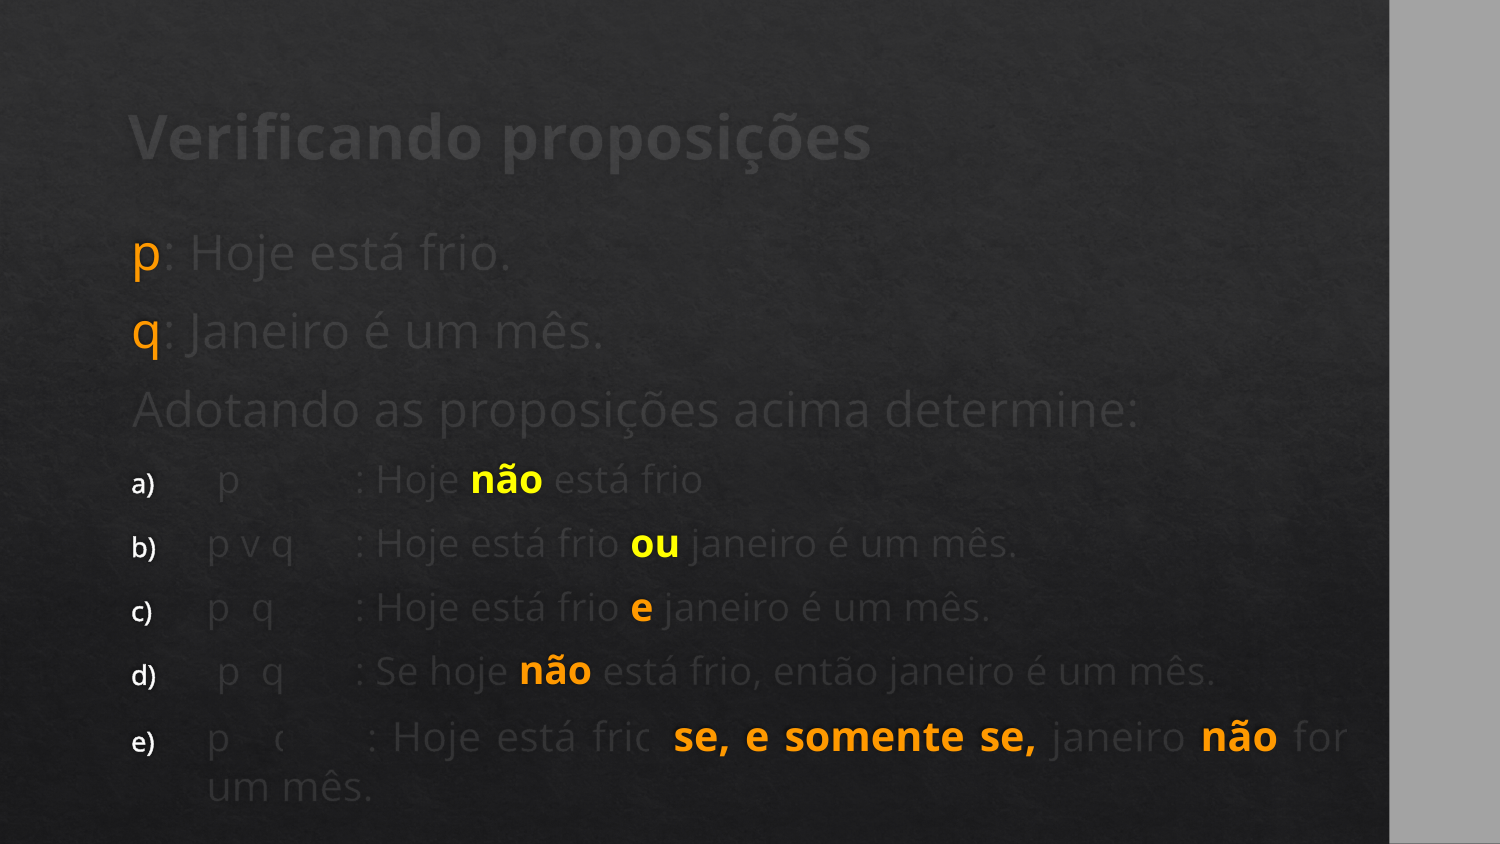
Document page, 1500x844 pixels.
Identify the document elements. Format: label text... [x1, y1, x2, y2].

title Verificando proposições [112, 75, 1294, 195]
